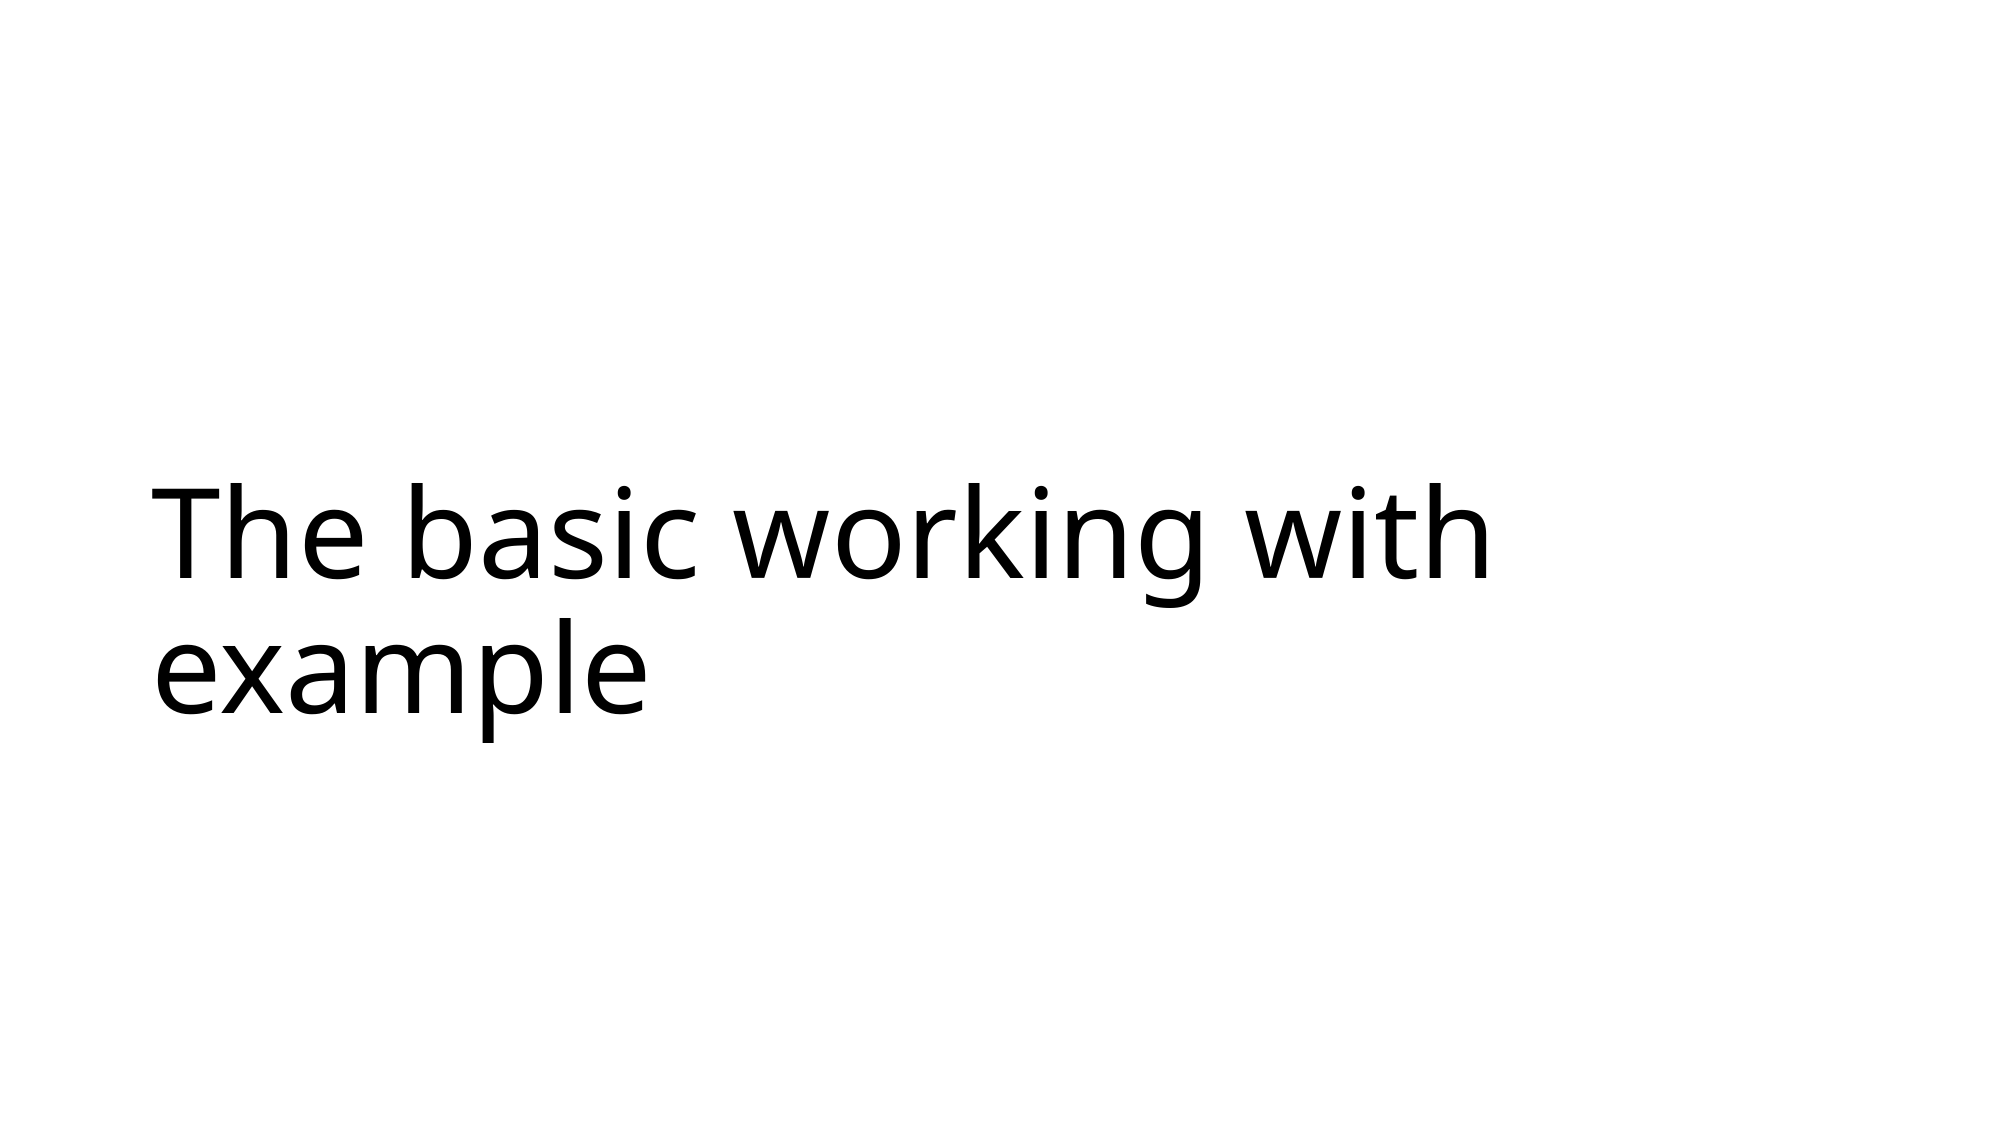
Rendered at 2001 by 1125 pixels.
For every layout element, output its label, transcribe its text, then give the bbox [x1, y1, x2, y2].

title The basic working with example [136, 280, 1862, 749]
